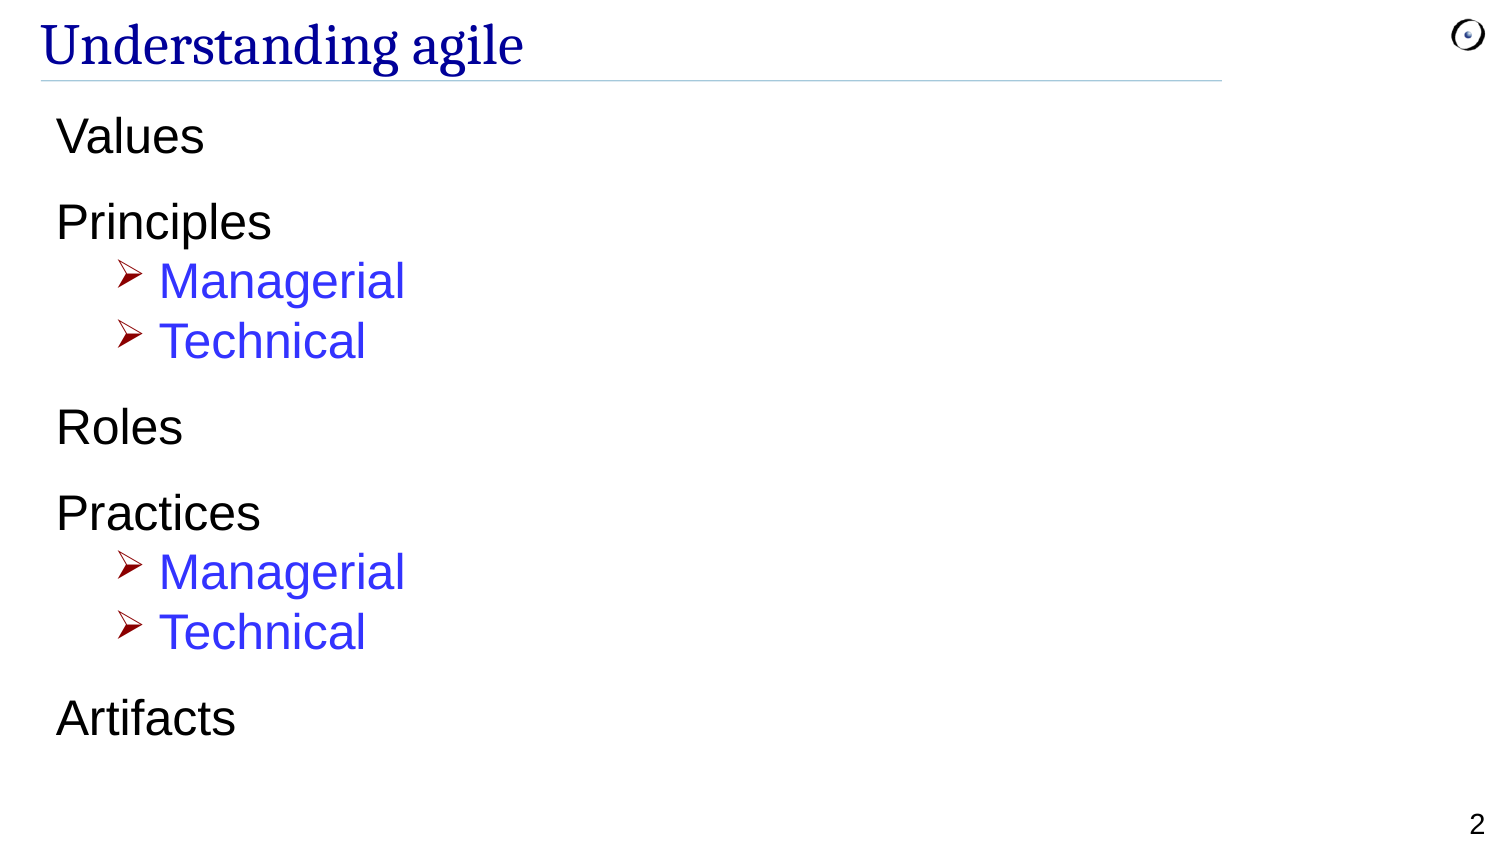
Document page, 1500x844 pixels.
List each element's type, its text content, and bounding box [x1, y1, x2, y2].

picture [1450, 15, 1486, 52]
list Values Principles Managerial Technical Roles Practices Managerial Technical Artifacts [40, 107, 1451, 803]
title Understanding agile [40, 13, 1344, 69]
